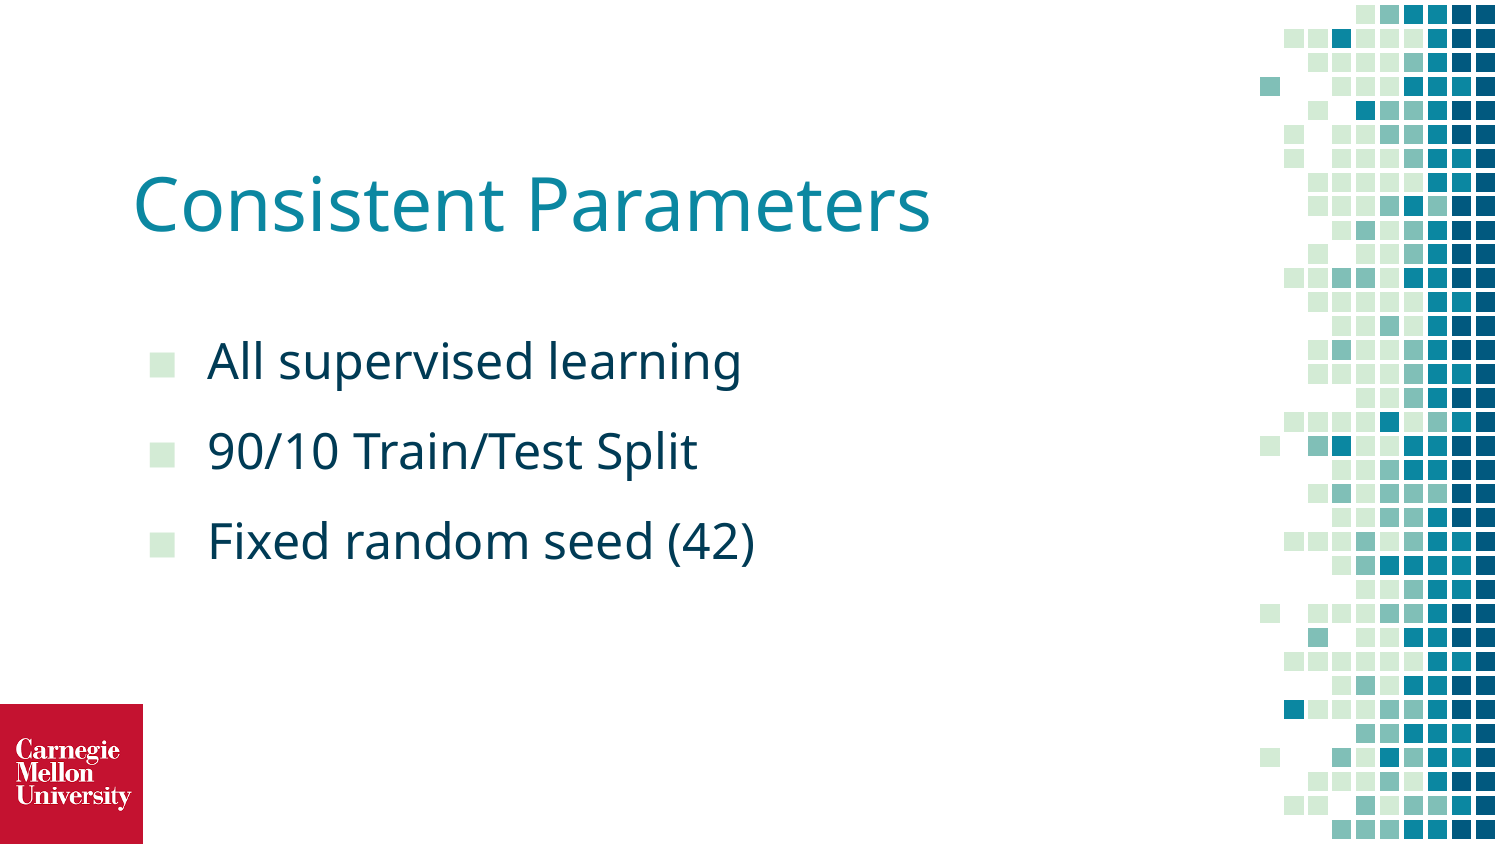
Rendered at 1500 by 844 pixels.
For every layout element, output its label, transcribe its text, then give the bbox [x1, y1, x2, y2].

picture [0, 703, 143, 844]
title Consistent Parameters [117, 121, 1227, 262]
list All supervised learning 90/10 Train/Test Split Fixed random seed (42) [117, 284, 1227, 774]
